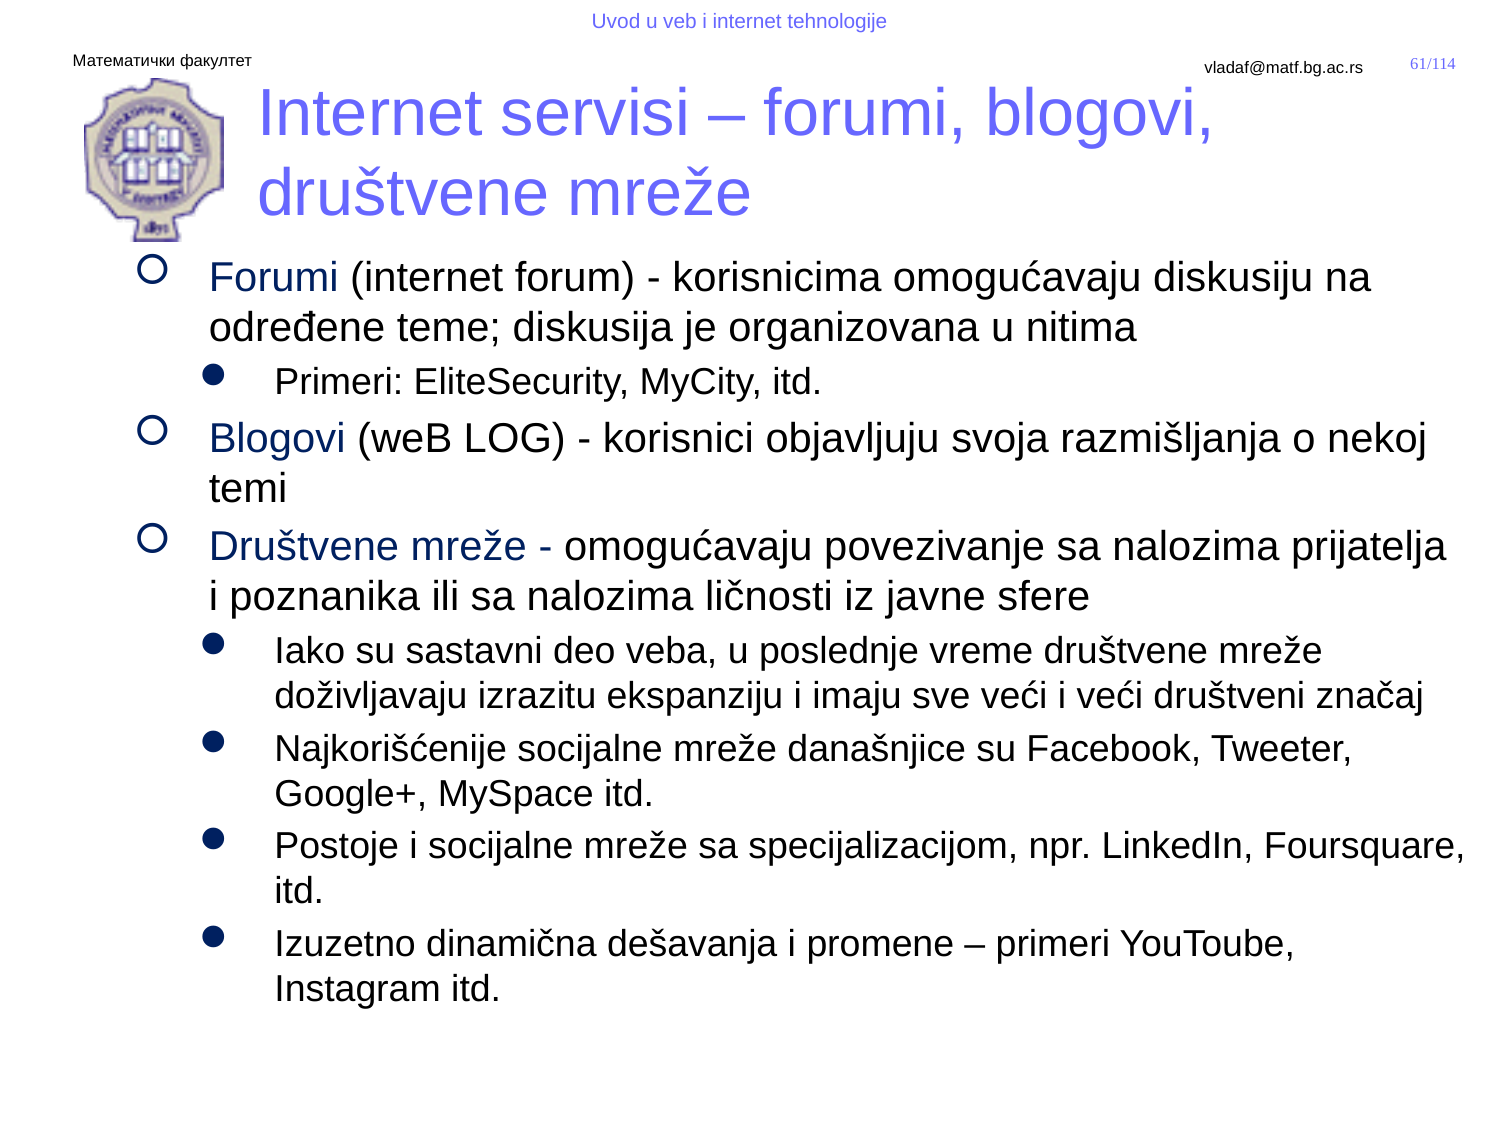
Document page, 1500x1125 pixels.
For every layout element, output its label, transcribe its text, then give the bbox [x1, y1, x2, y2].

title Internet servisi – forumi, blogovi, društvene mreže [242, 54, 1388, 242]
list Forumi (internet forum) - korisnicima omogućavaju diskusiju na određene teme; diskusija je organizovana u nitima Primeri: EliteSecurity, MyCity, itd. Blogovi (weB LOG) - korisnici objavljuju svoja razmišljanja o nekoj temi Društvene mreže - omogućavaju povezivanje sa nalozima prijatelja i poznanika ili sa nalozima ličnosti iz javne sfere Iako su sastavni deo veba, u poslednje vreme društvene mreže doživljavaju izrazitu ekspanziju i imaju sve veći i veći društveni značaj Najkorišćenije socijalne mreže današnjice su Facebook, Tweeter, Google+, MySpace itd. Postoje i socijalne mreže sa specijalizacijom, npr. LinkedIn, Foursquare, itd. Izuzetno dinamična dešavanja i promene – primeri YouToube, Instagram itd. [53, 242, 1483, 598]
picture [84, 78, 224, 242]
